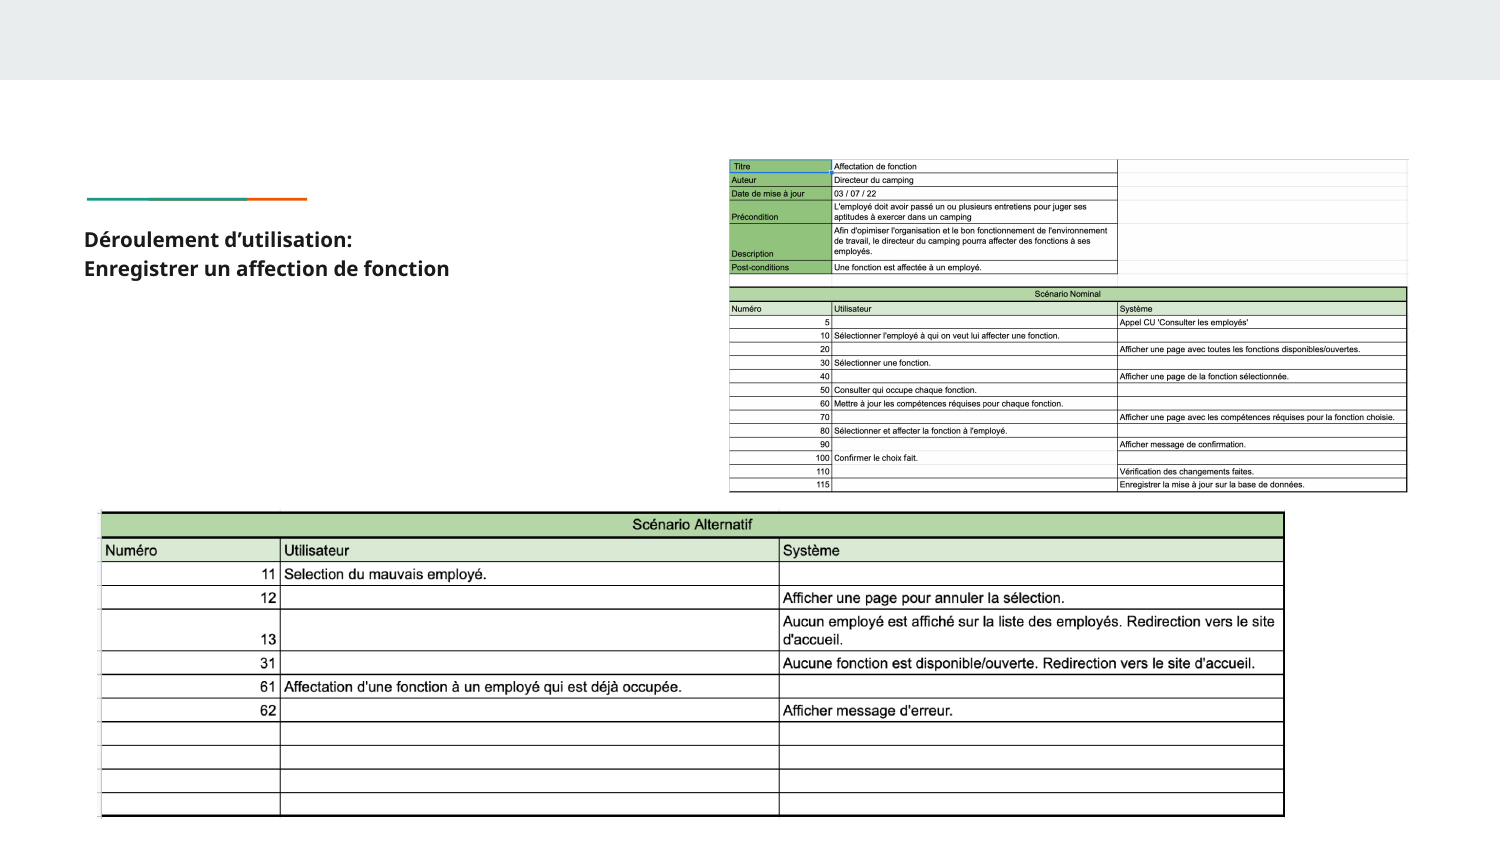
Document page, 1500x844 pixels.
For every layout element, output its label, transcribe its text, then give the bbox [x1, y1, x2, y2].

picture [729, 159, 1410, 494]
picture [97, 509, 1285, 819]
title Déroulement d’utilisation: Enregistrer un affection de fonction [68, 210, 724, 299]
